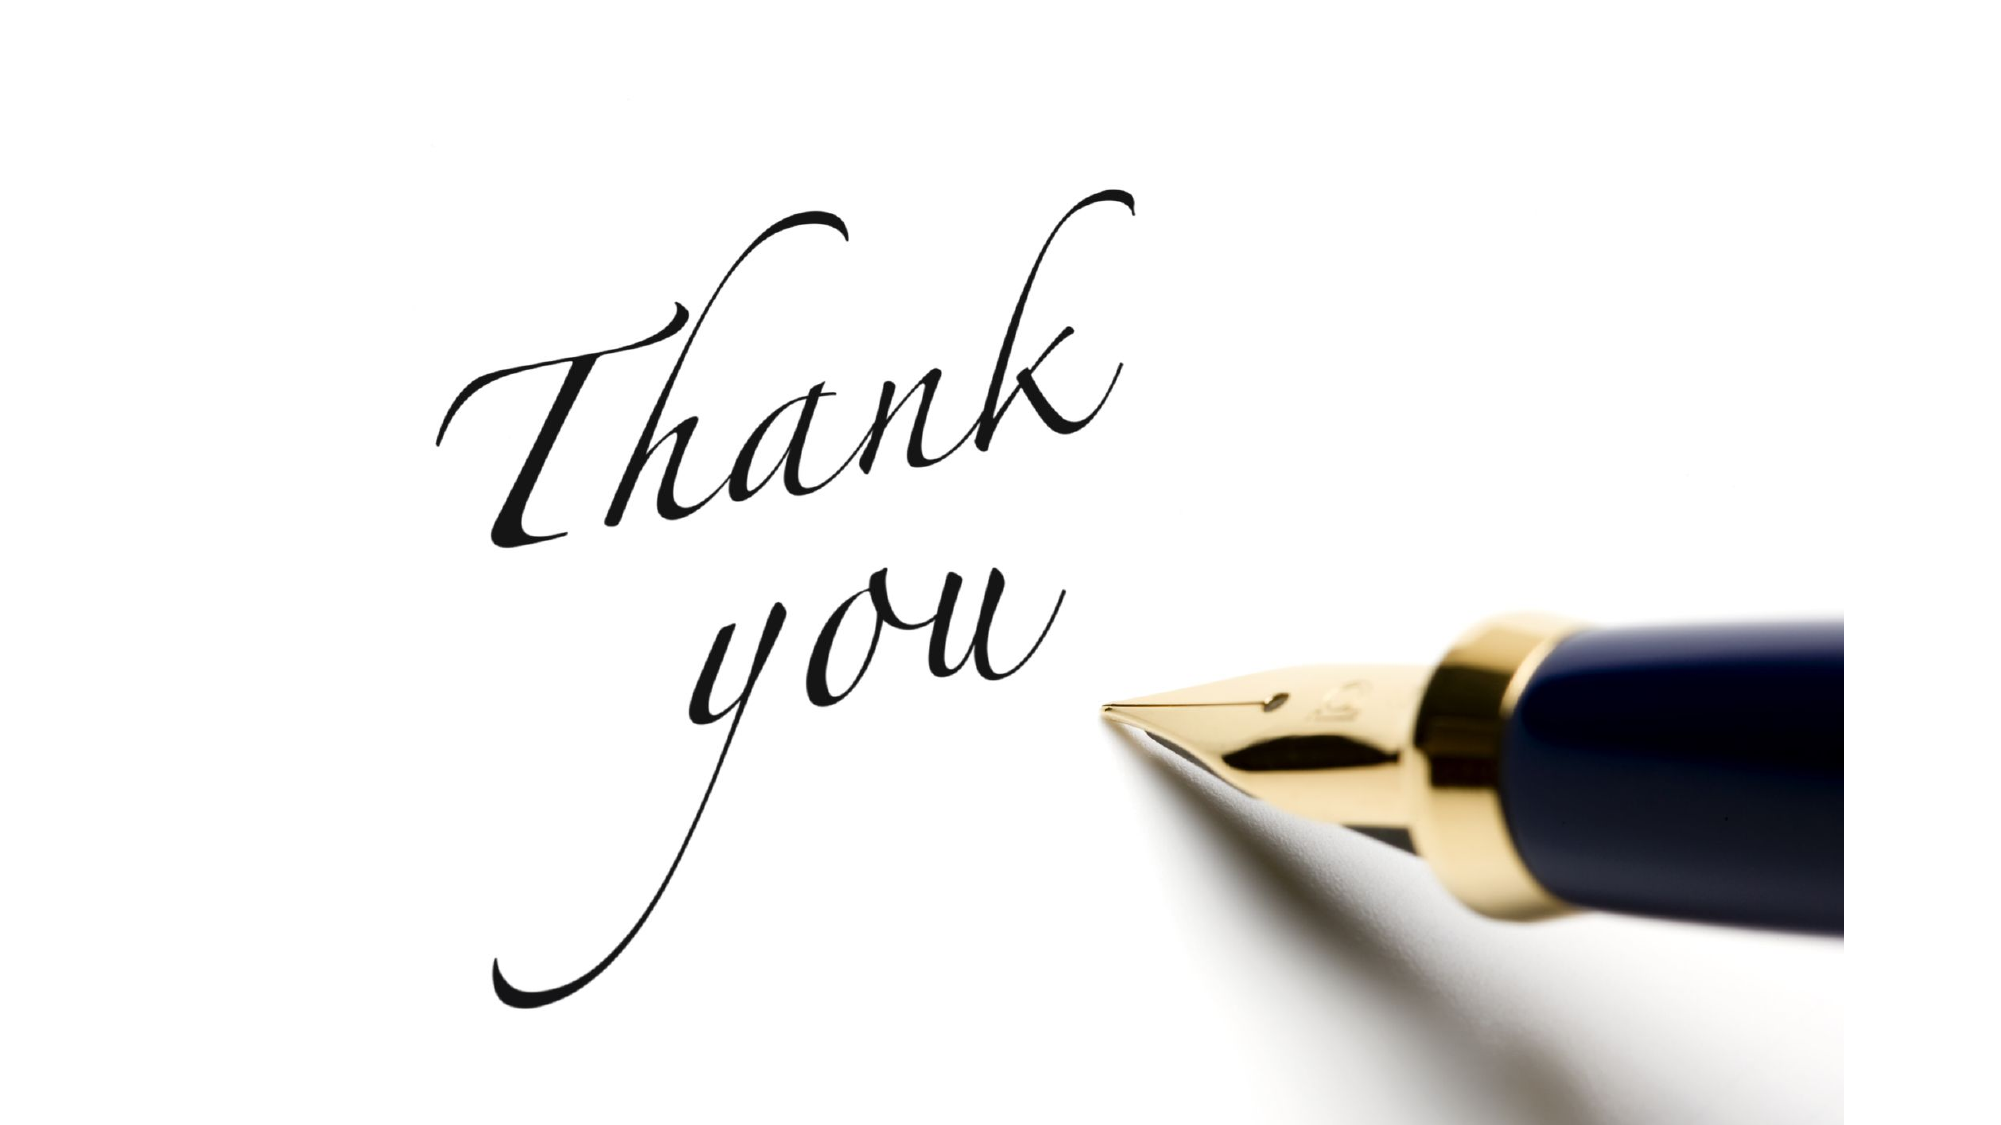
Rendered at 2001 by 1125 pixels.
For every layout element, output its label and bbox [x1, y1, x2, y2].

picture [156, 0, 1844, 1125]
